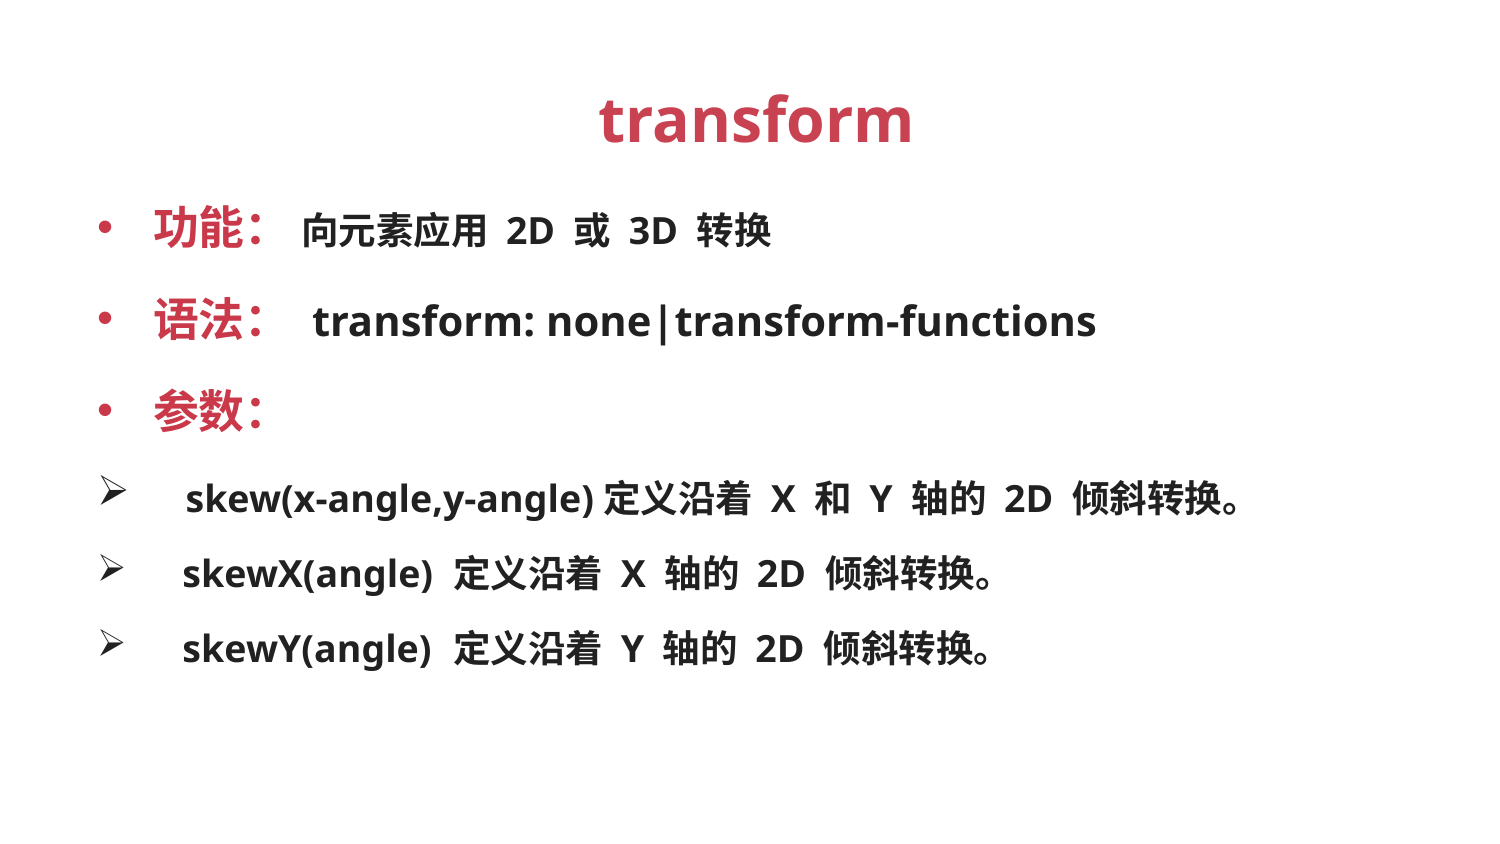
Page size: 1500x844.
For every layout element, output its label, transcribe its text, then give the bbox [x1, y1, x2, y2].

title transform [82, 46, 1432, 164]
list 功能： 向元素应用 2D 或 3D 转换 语法： transform: none|transform-functions 参数： skew(x-angle,y-angle) 定义沿着 X 和 Y 轴的 2D 倾斜转换。 skewX(angle) 定义沿着 X 轴的 2D 倾斜转换。 skewY(angle) 定义沿着 Y 轴的 2D 倾斜转换。 [82, 164, 1432, 750]
